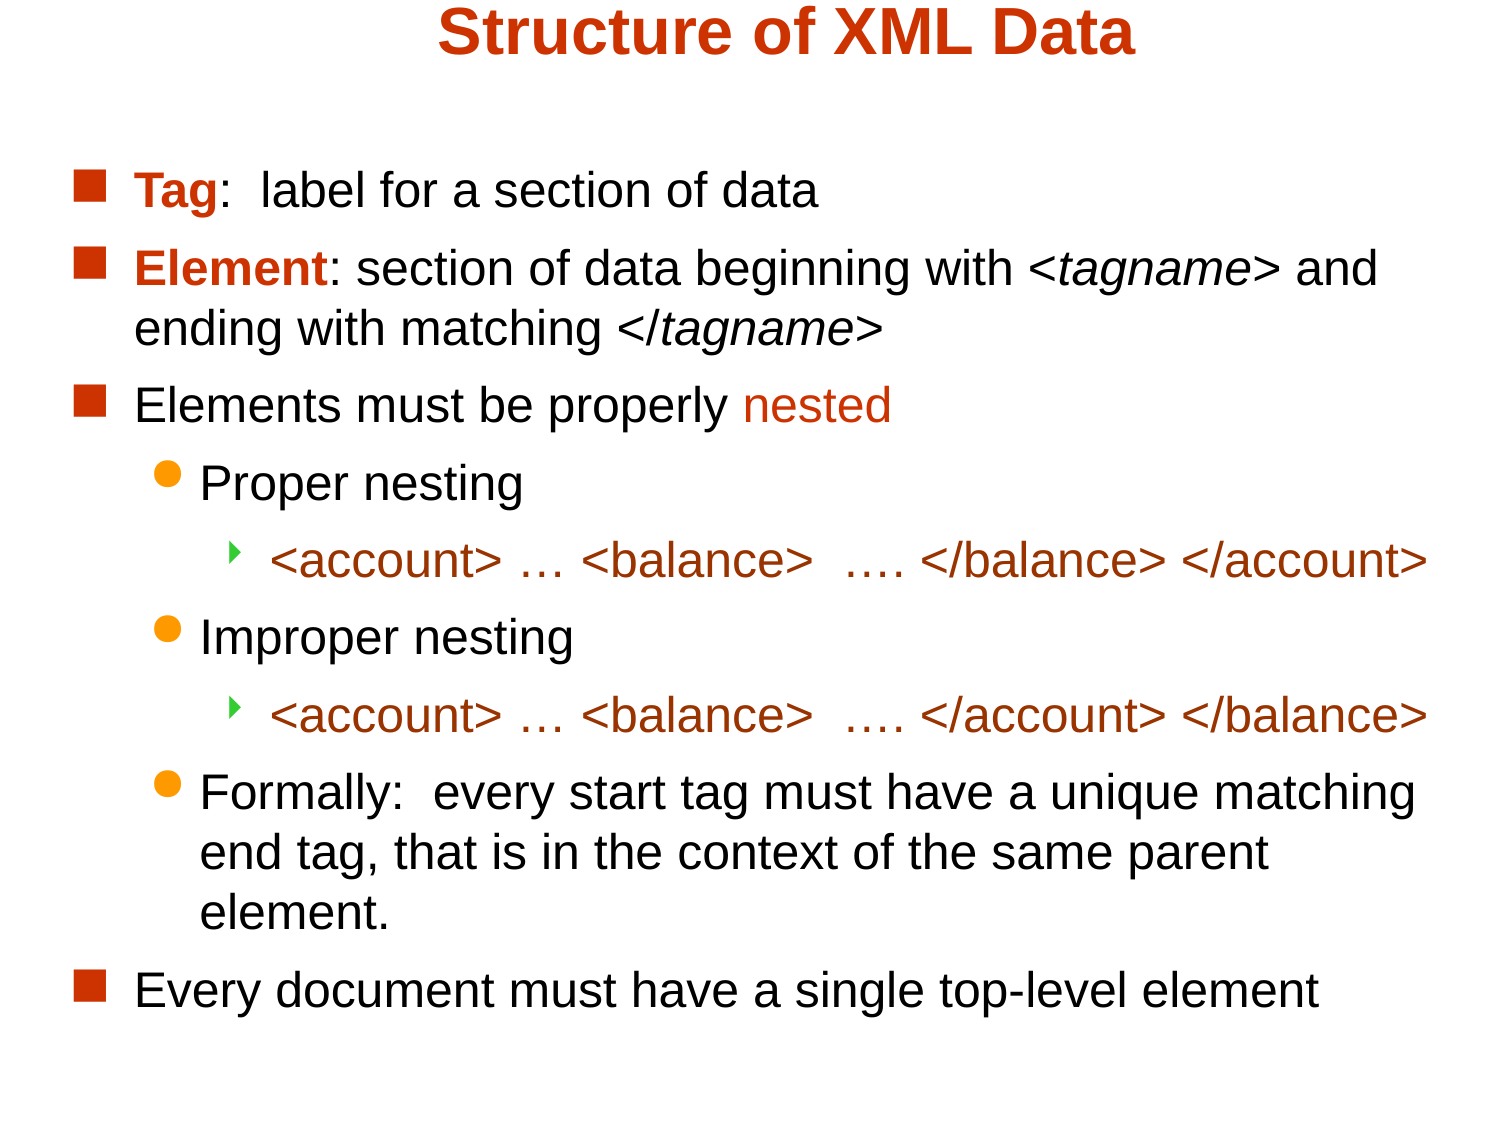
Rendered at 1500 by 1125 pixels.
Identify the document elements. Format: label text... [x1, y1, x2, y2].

list Tag: label for a section of data Element: section of data beginning with <tagname> and ending with matching </tagname> Elements must be properly nested Proper nesting <account> … <balance> …. </balance> </account> Improper nesting <account> … <balance> …. </account> </balance> Formally: every start tag must have a unique matching end tag, that is in the context of the same parent element. Every document must have a single top-level element [62, 149, 1476, 951]
title Structure of XML Data [125, 0, 1450, 75]
